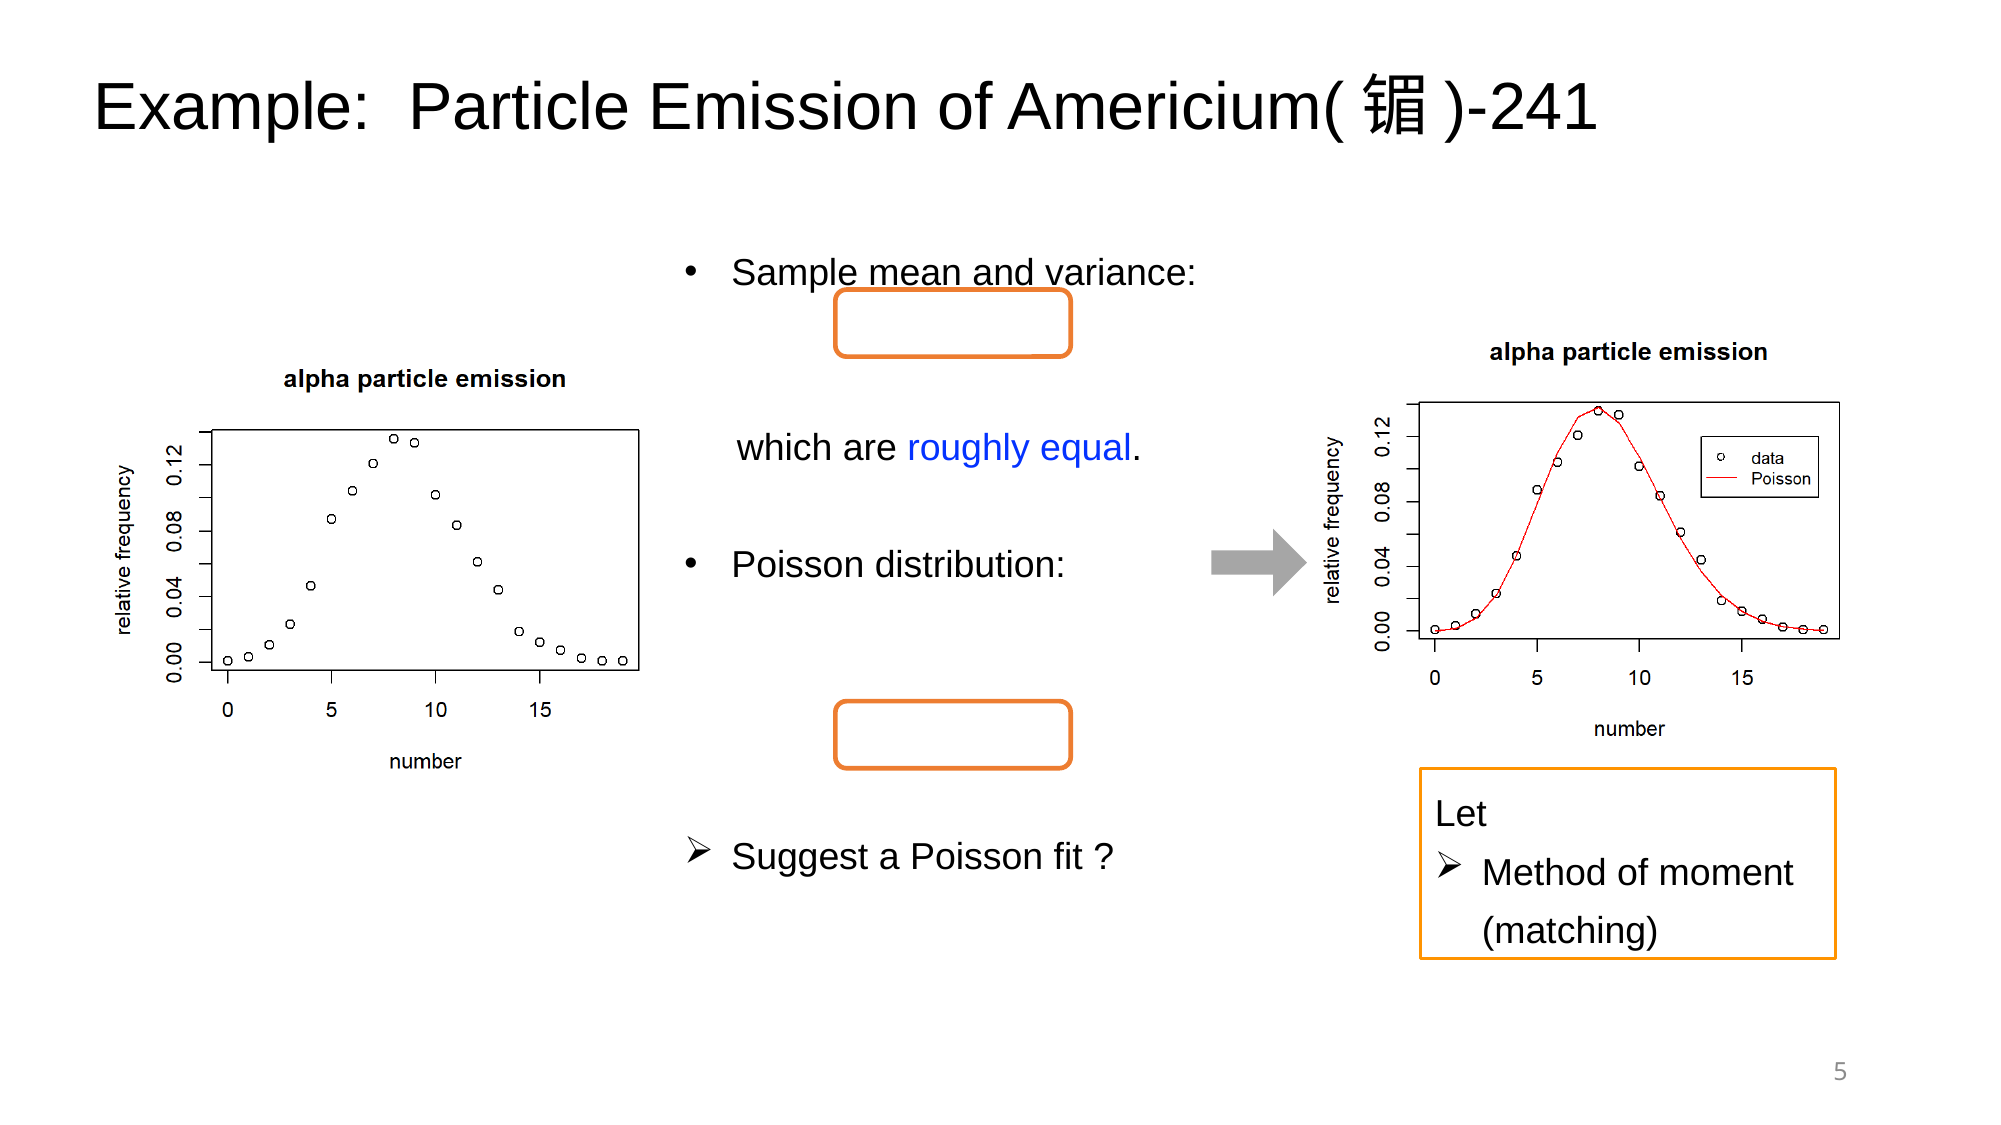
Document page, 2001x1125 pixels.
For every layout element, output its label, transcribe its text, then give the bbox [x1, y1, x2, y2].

text_box [834, 288, 1072, 358]
picture [111, 344, 654, 781]
text_box [834, 700, 1072, 770]
slide_number 5 [1412, 1042, 1863, 1103]
text_box [1210, 526, 1309, 599]
picture [1322, 307, 1849, 744]
